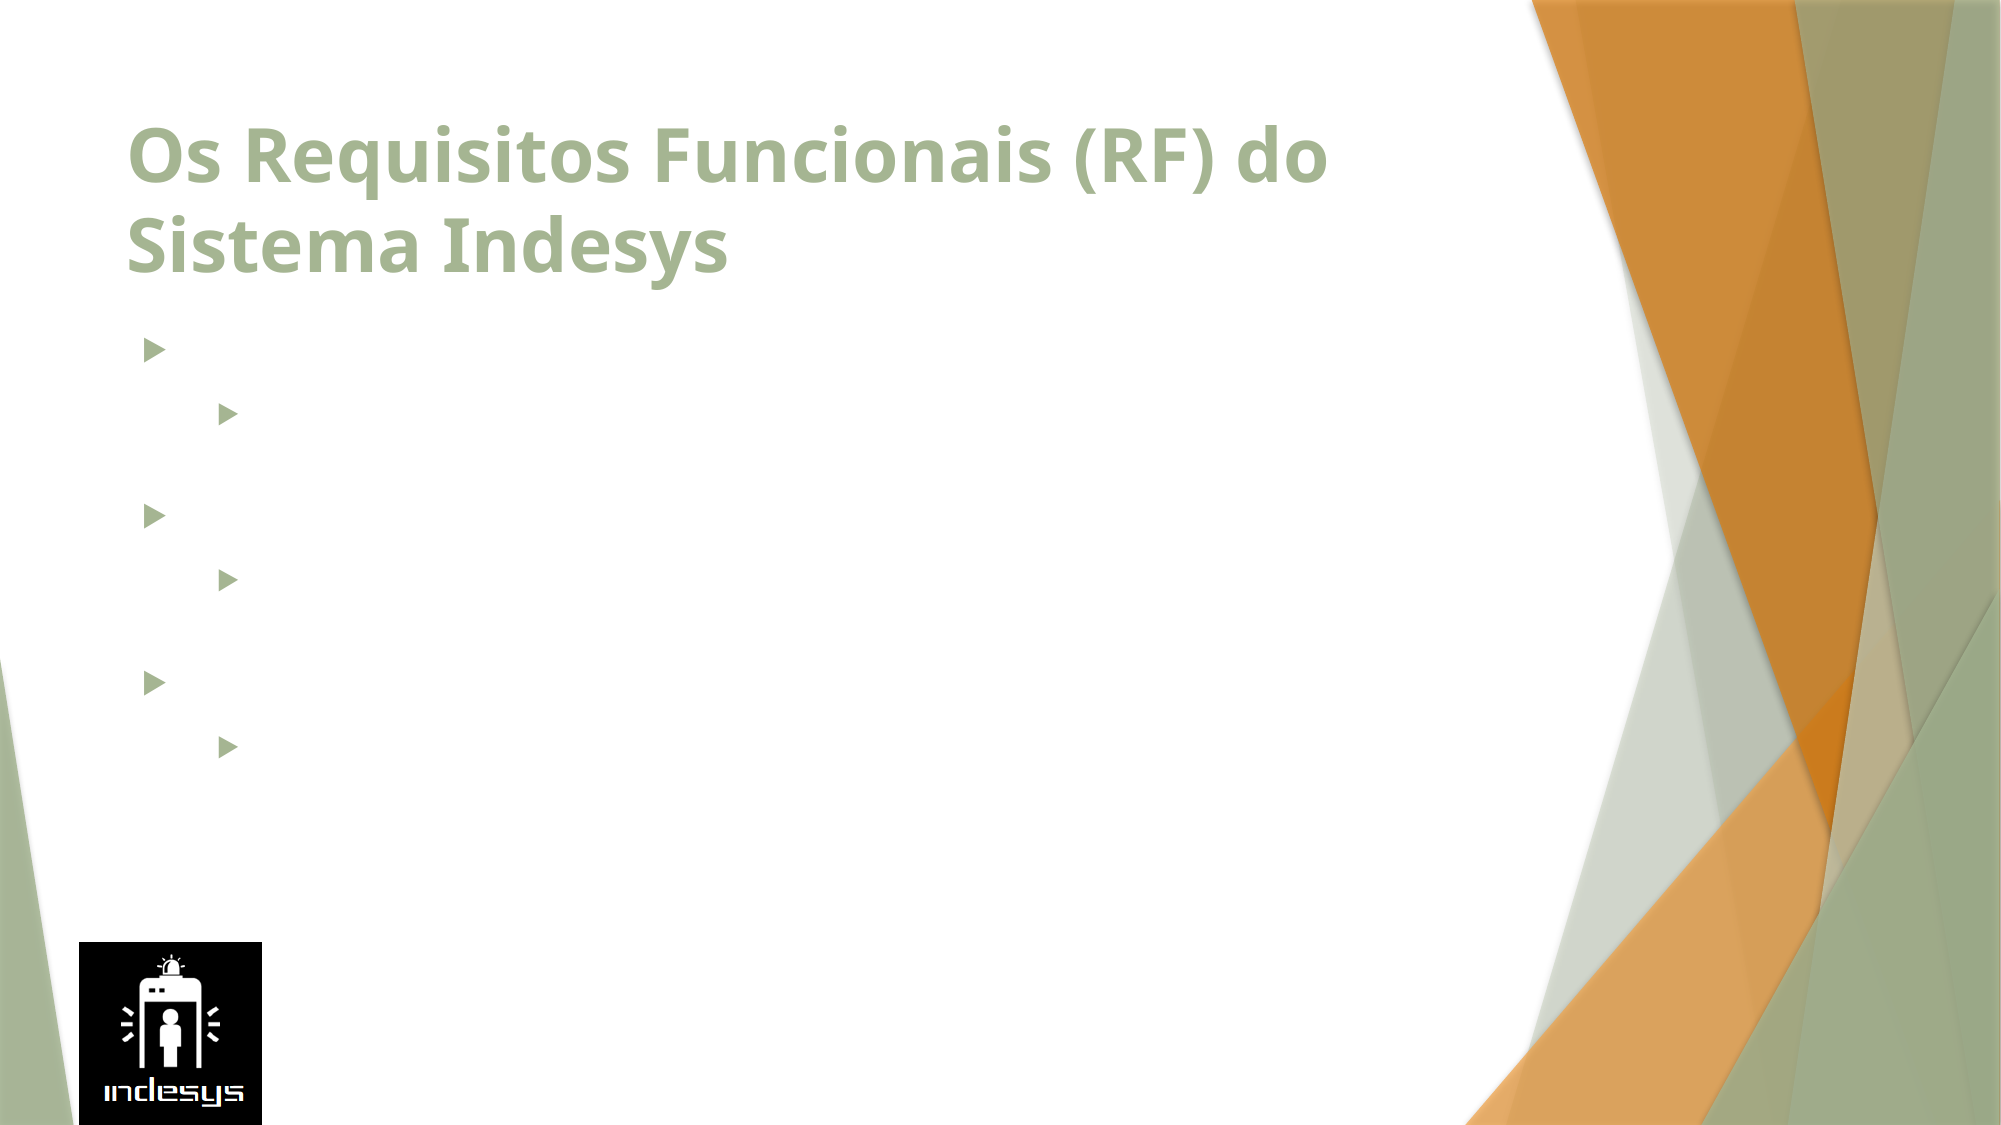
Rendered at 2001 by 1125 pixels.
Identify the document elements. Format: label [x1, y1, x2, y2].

text_box [0, 0, 2000, 1125]
text_box [78, 942, 262, 1125]
